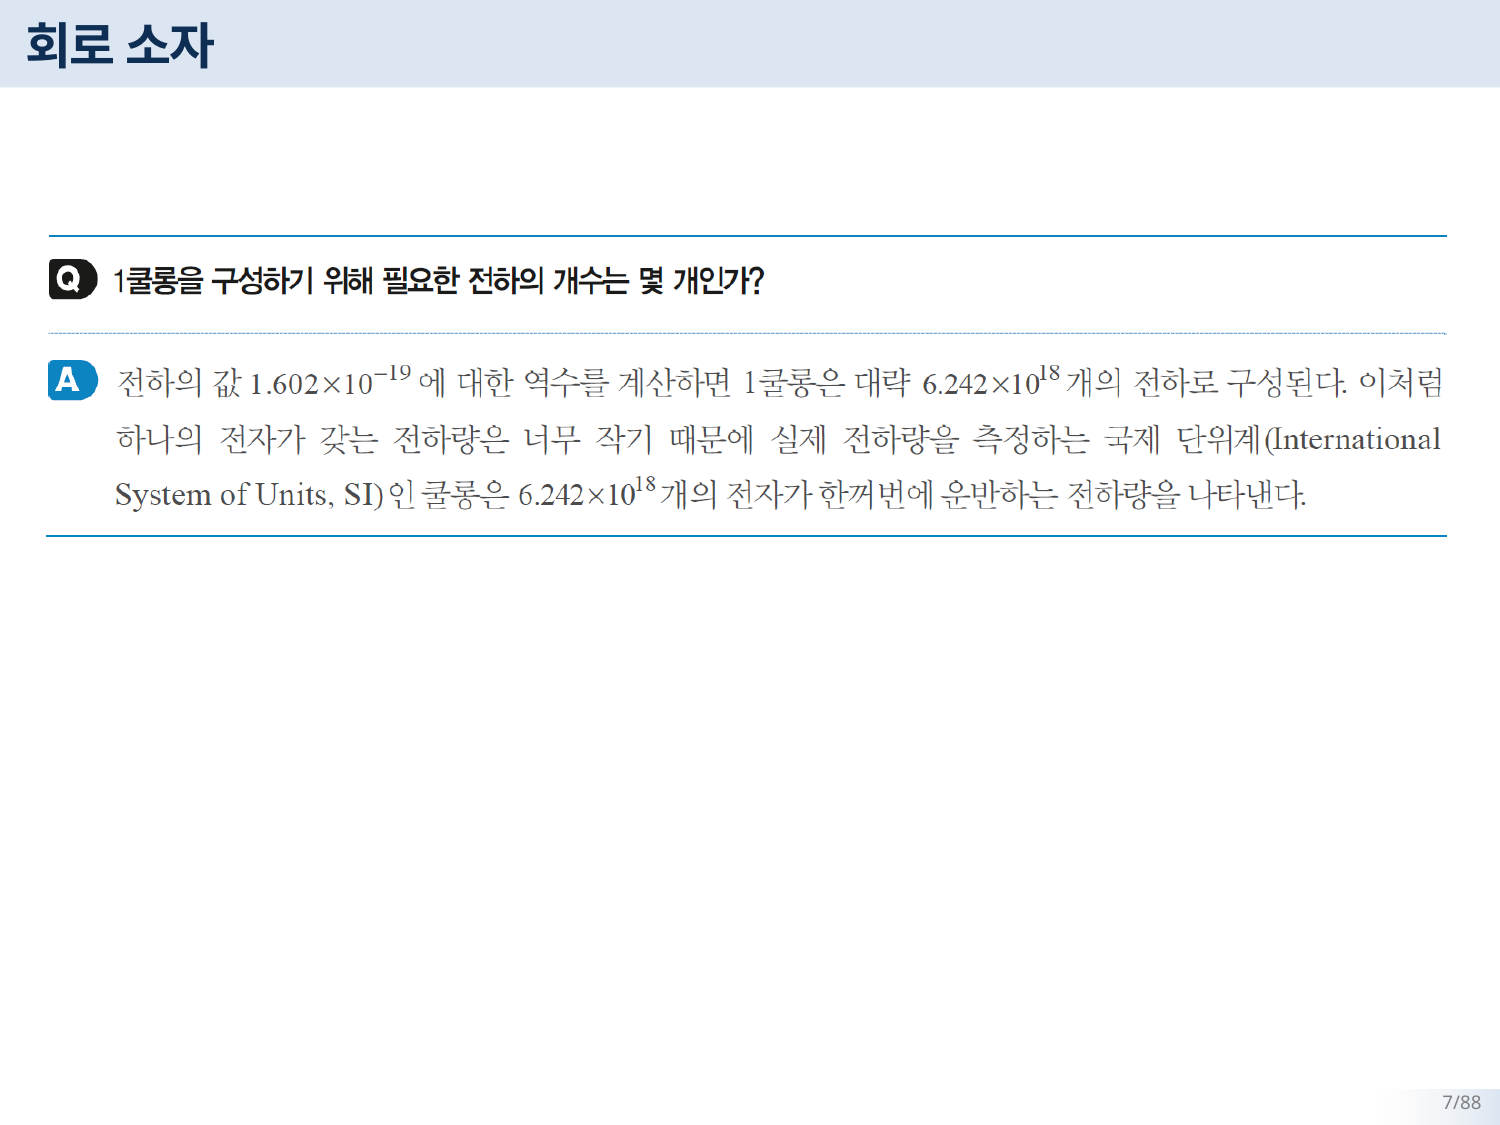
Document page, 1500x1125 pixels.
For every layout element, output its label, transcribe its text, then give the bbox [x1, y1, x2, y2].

title 회로 소자 [10, 5, 1288, 84]
picture [32, 223, 1468, 560]
